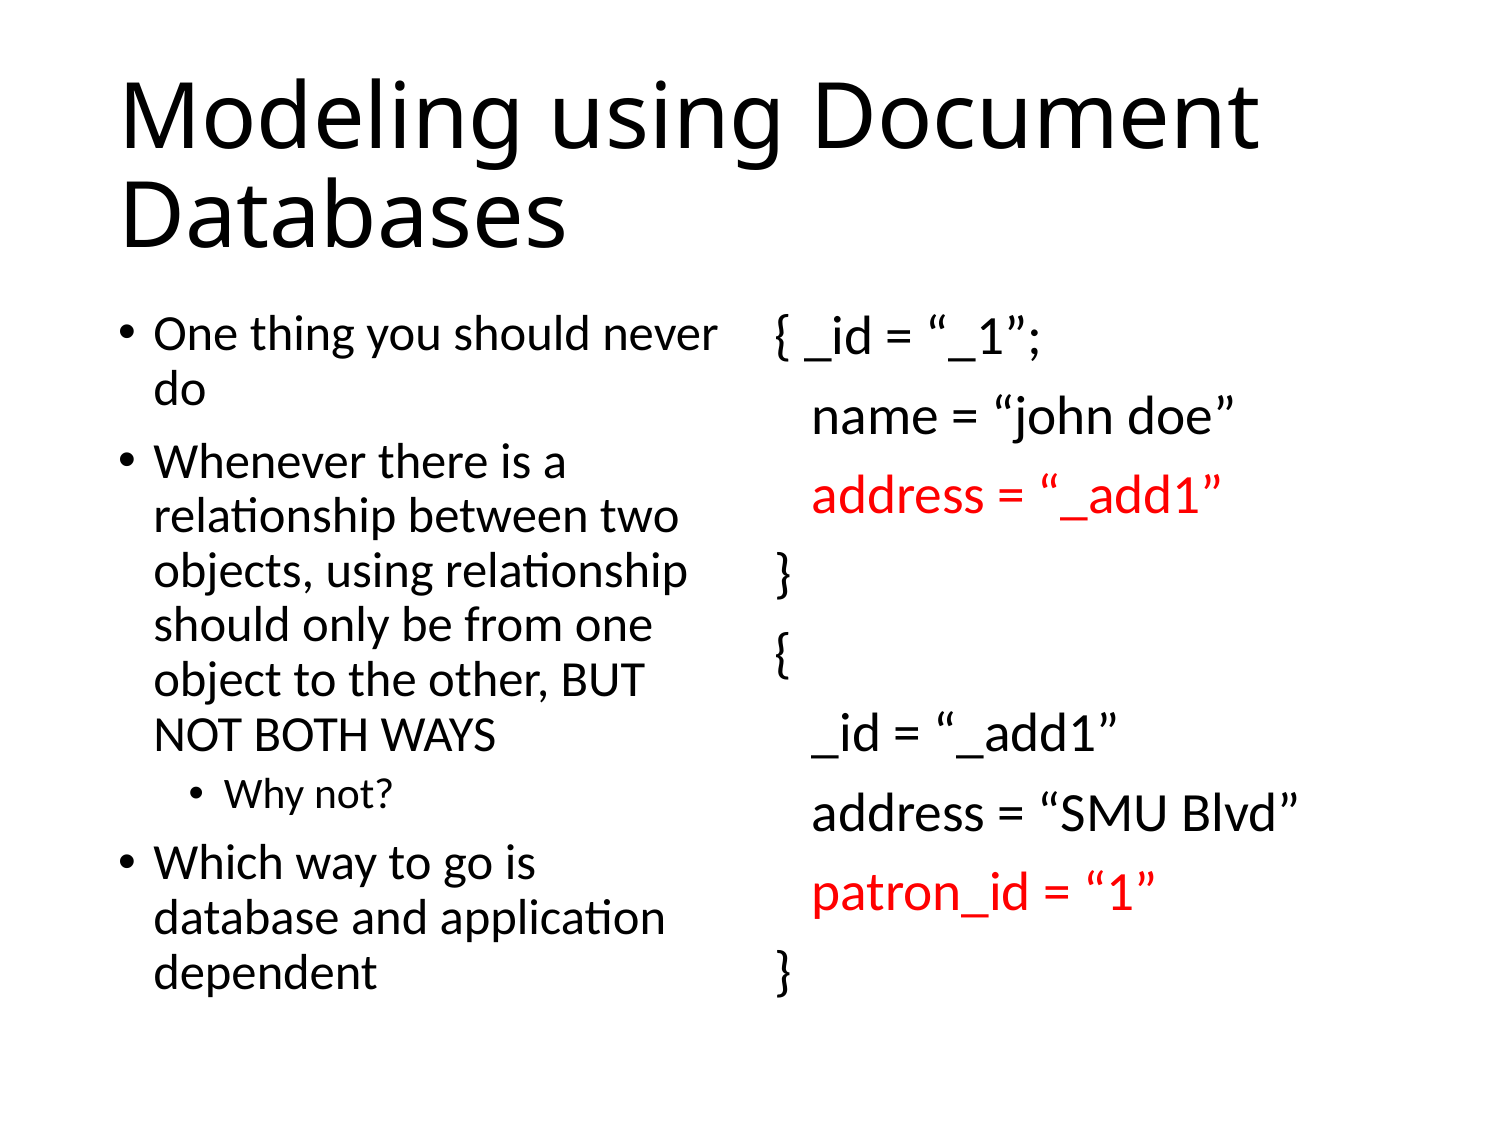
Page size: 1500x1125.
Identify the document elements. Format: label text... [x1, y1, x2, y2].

list { _id = “_1”; name = “john doe” address = “_add1” } { _id = “_add1” address = “SMU Blvd” patron_id = “1” } [759, 299, 1397, 1014]
title Modeling using Document Databases [103, 59, 1397, 278]
list One thing you should never do Whenever there is a relationship between two objects, using relationship should only be from one object to the other, BUT NOT BOTH WAYS Why not? Which way to go is database and application dependent [103, 299, 741, 1014]
